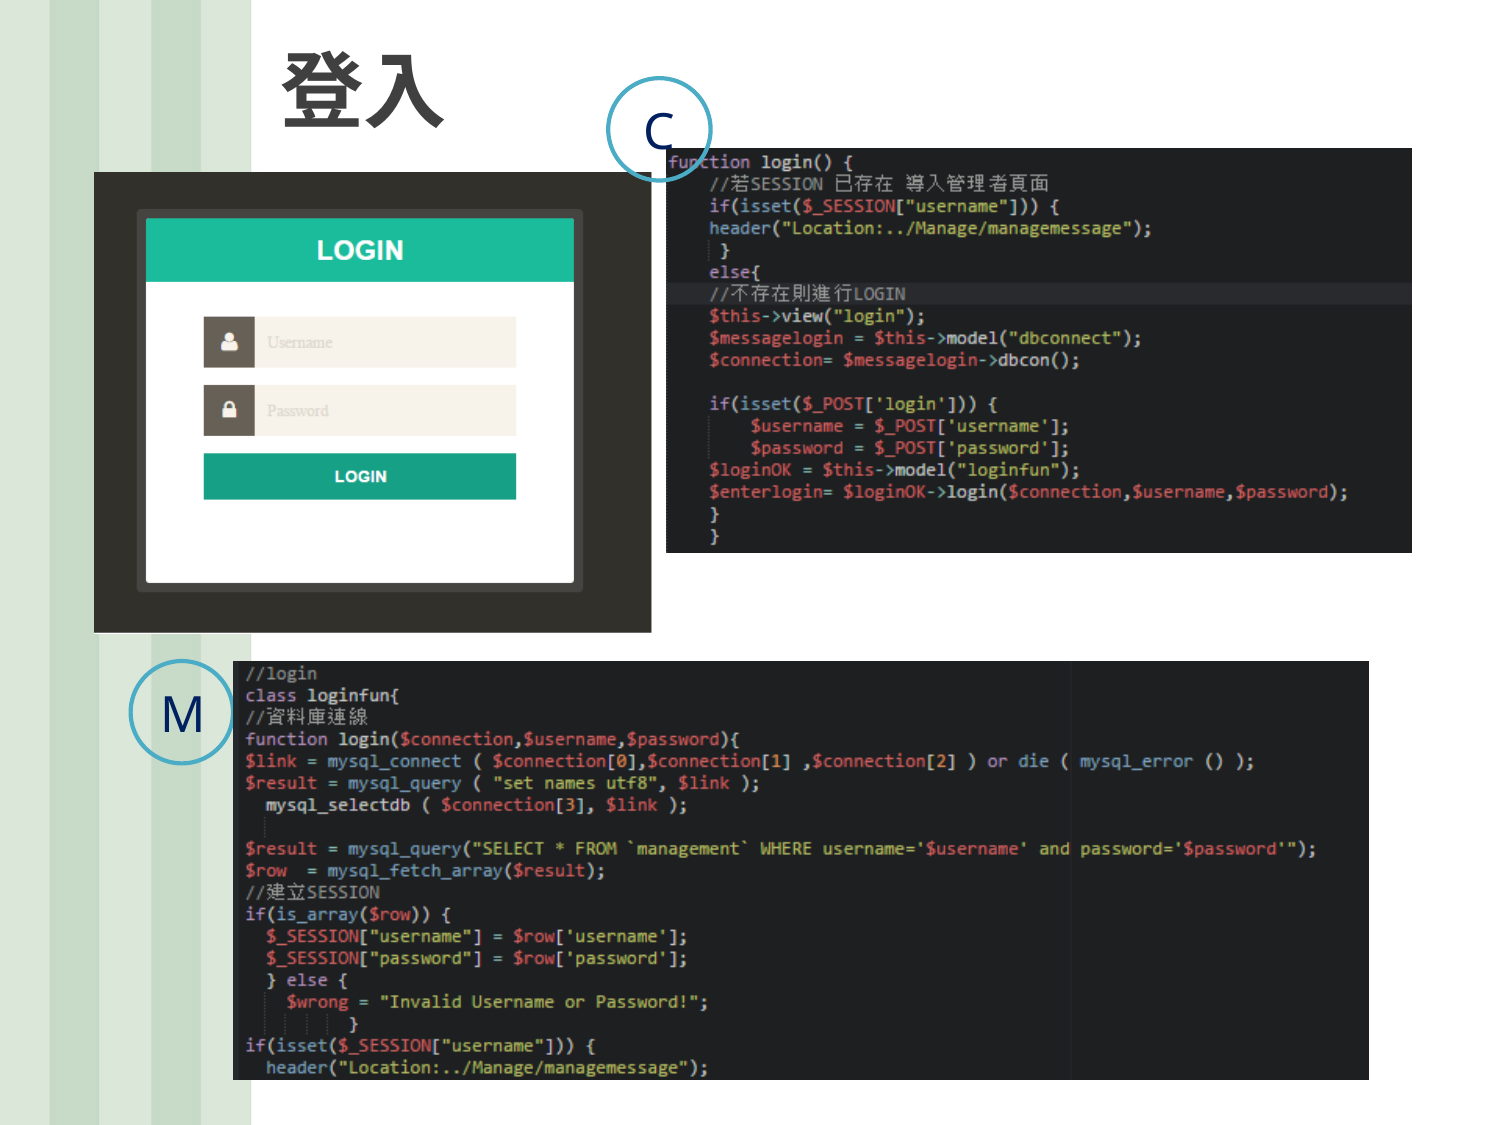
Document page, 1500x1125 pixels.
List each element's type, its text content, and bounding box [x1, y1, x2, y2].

title 登入 [265, 0, 491, 171]
text_box M [128, 658, 227, 766]
text_box C [606, 76, 713, 175]
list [94, 172, 655, 634]
picture [0, 0, 1500, 1125]
